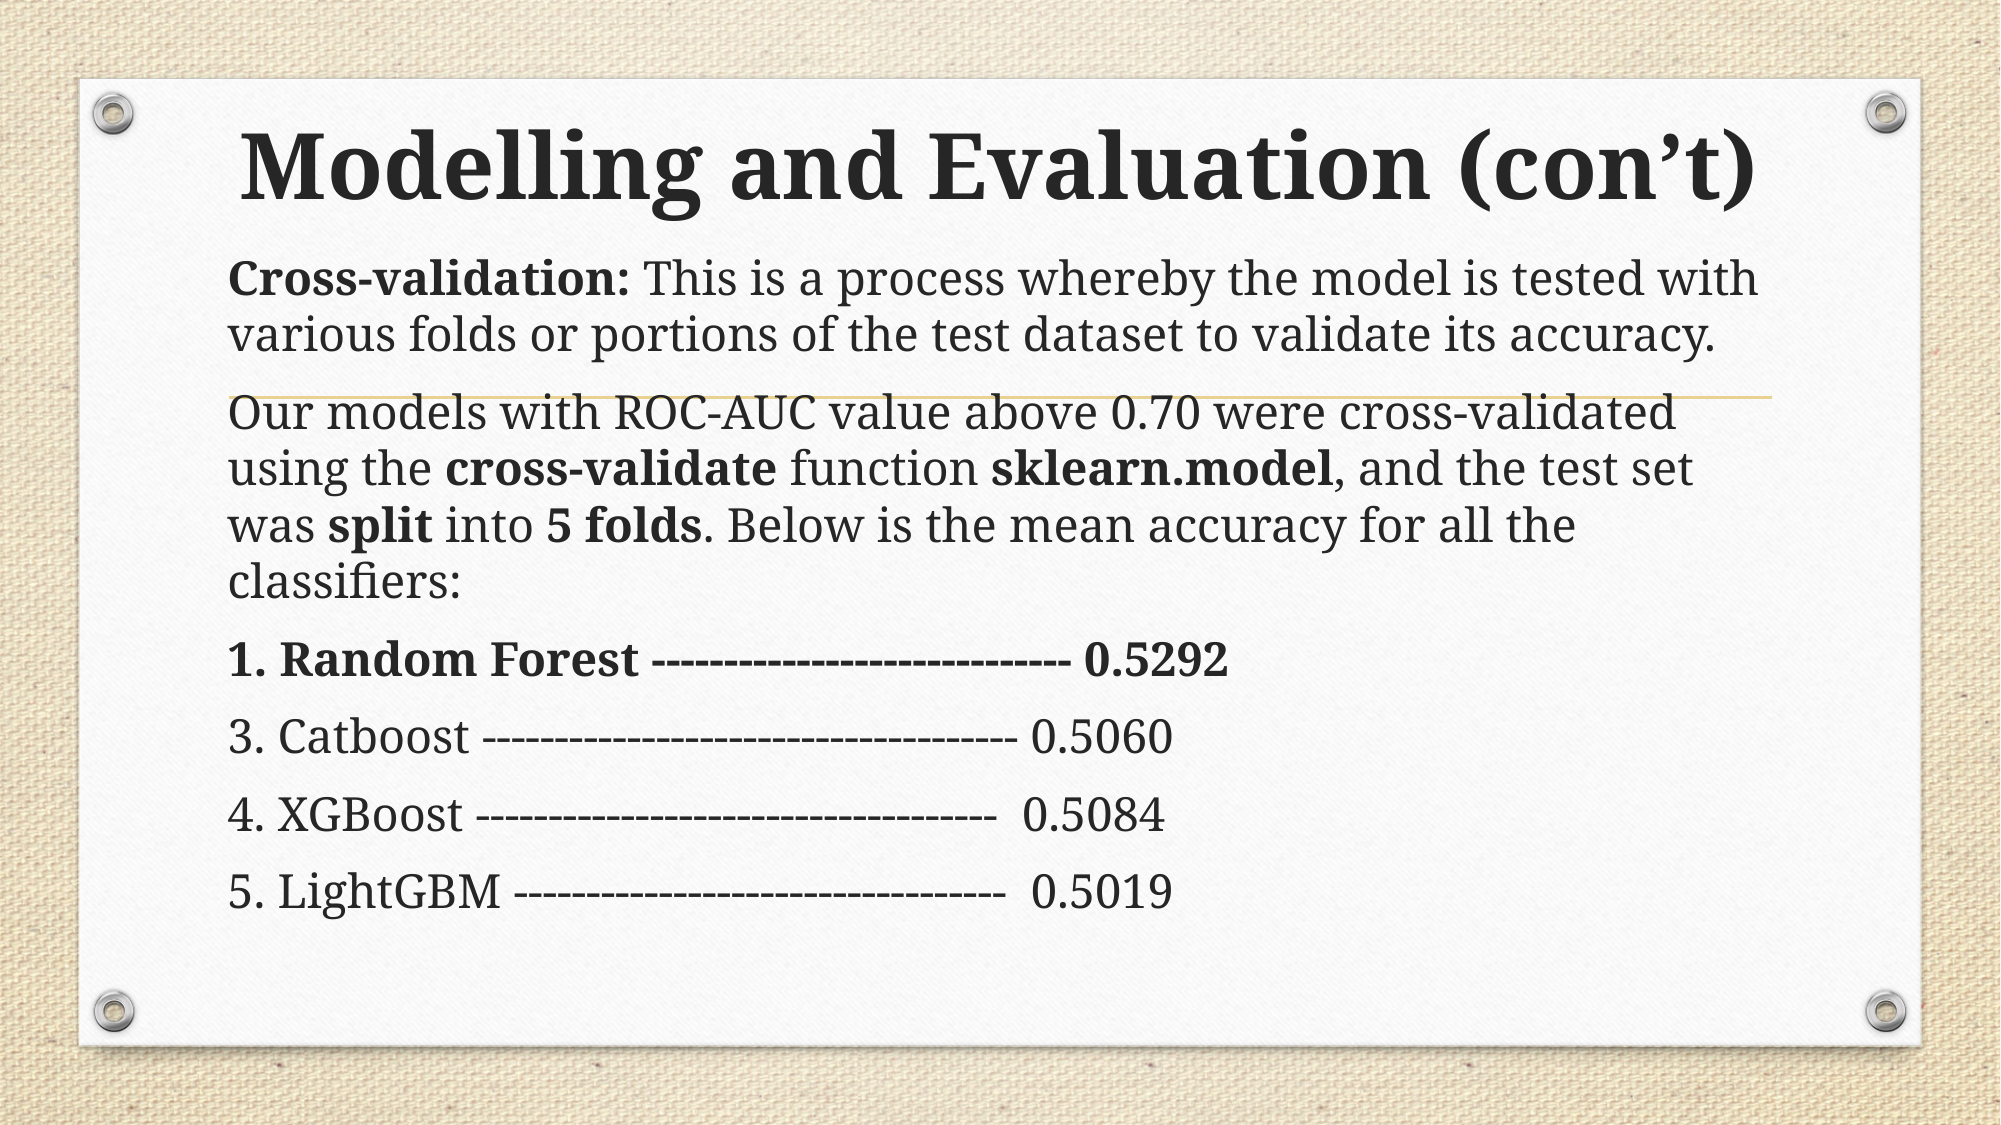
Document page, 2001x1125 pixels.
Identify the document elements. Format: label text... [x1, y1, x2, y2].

list Cross-validation: This is a process whereby the model is tested with various folds or portions of the test dataset to validate its accuracy. Our models with ROC-AUC value above 0.70 were cross-validated using the cross-validate function sklearn.model, and the test set was split into 5 folds. Below is the mean accuracy for all the classifiers: 1. Random Forest ----------------------------- 0.5292 3. Catboost ------------------------------------- 0.5060 4. XGBoost ------------------------------------ 0.5084 5. LightGBM ---------------------------------- 0.5019 [212, 241, 1788, 947]
title Modelling and Evaluation (con’t) [212, 92, 1788, 234]
picture [0, 0, 2001, 1125]
